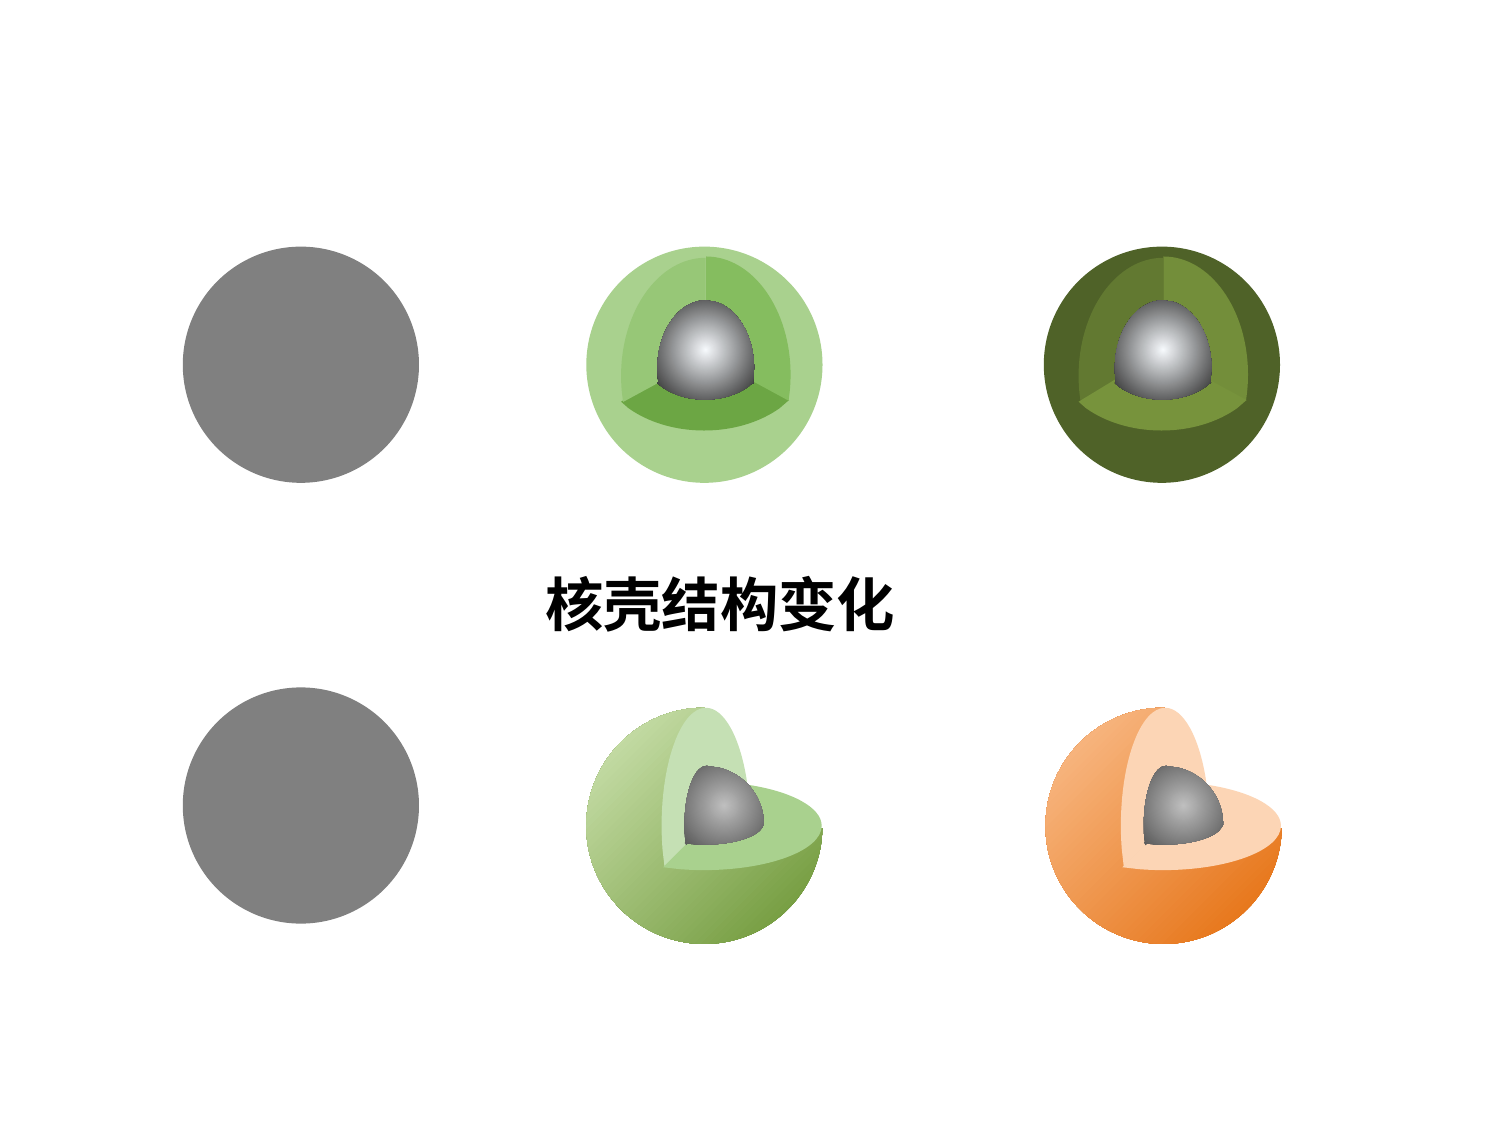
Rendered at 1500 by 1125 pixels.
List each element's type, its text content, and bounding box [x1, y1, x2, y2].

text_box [1043, 246, 1281, 484]
text_box 核壳结构变化 [530, 561, 1162, 646]
text_box [182, 246, 419, 483]
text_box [586, 246, 823, 484]
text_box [1045, 707, 1282, 945]
text_box [182, 687, 419, 924]
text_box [586, 707, 823, 945]
